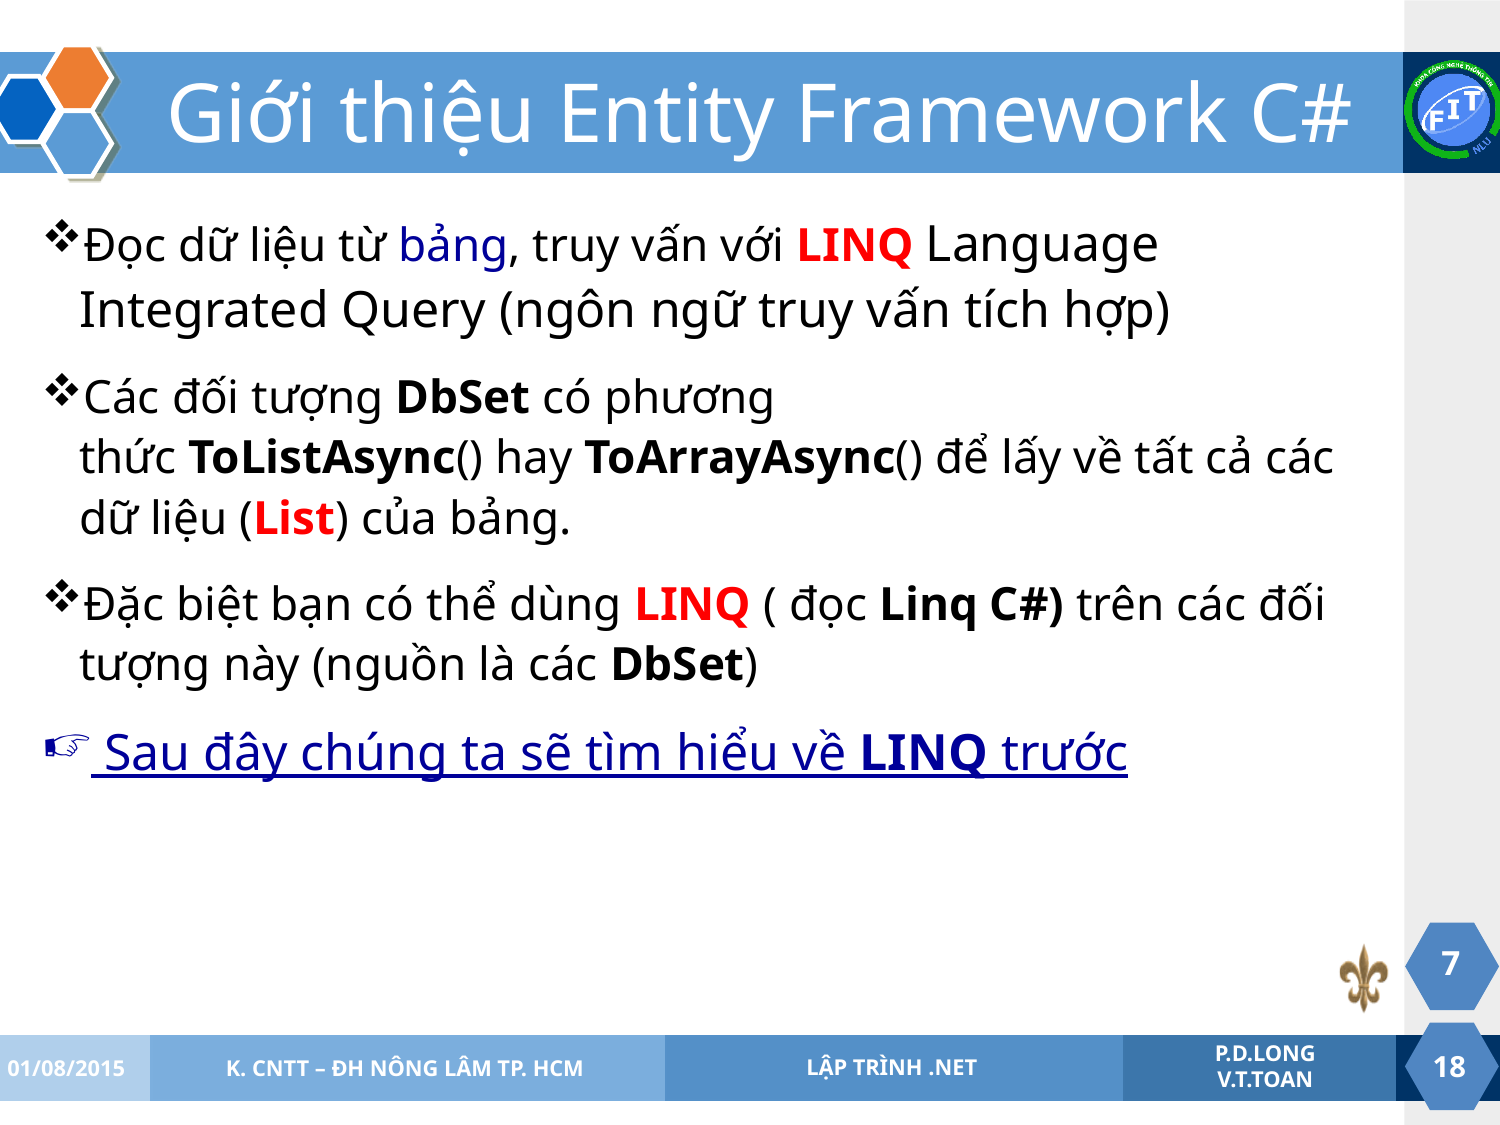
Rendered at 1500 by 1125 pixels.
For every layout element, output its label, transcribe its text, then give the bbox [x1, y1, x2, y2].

picture [1404, 60, 1500, 159]
list Đọc dữ liệu từ bảng, truy vấn với LINQ Language Integrated Query (ngôn ngữ truy vấn tích hợp) Các đối tượng DbSet có phương thức ToListAsync() hay ToArrayAsync() để lấy về tất cả các dữ liệu (List) của bảng. Đặc biệt bạn có thể dùng LINQ ( đọc Linq C#) trên các đối tượng này (nguồn là các DbSet) Sau đây chúng ta sẽ tìm hiểu về LINQ trước [26, 197, 1397, 1014]
title Giới thiệu Entity Framework C# [151, 59, 1397, 173]
footer K. CNTT – ĐH NÔNG LÂM TP. HCM [151, 1039, 659, 1100]
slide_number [0, 1038, 158, 1098]
slide_number 7 [1405, 935, 1497, 996]
